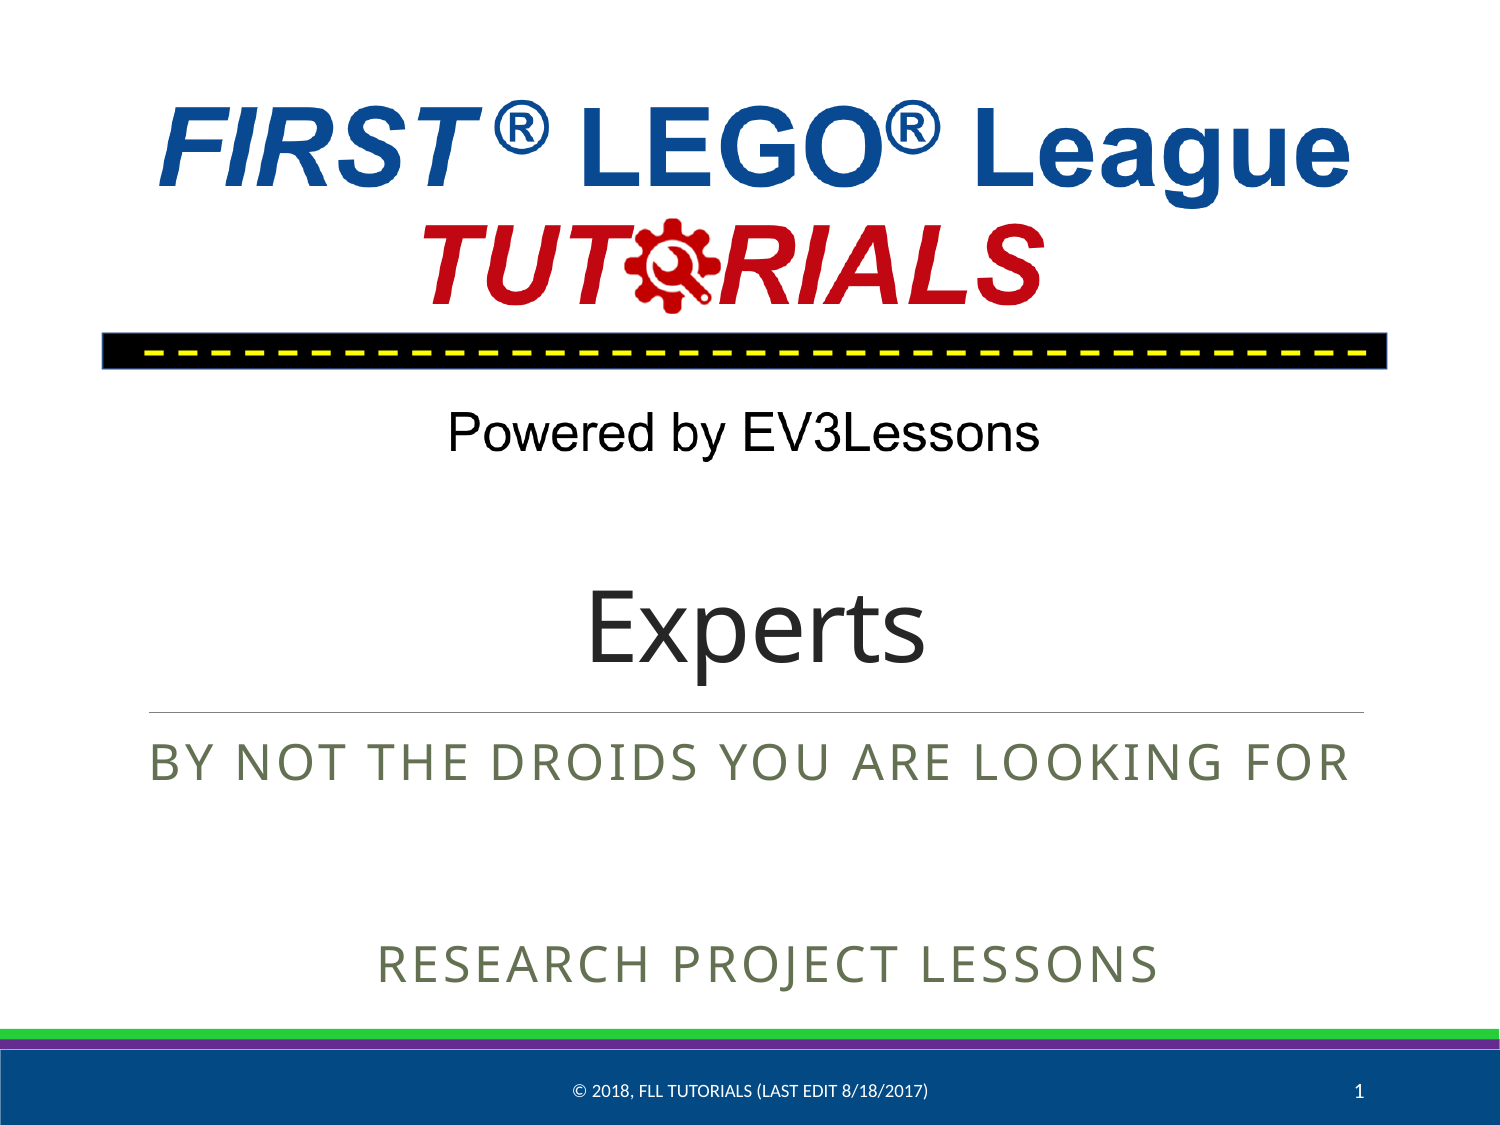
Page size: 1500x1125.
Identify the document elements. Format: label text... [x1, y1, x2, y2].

subtitle By Not the Droids YOU ARE LOOKING FOR [130, 729, 1369, 810]
footer © 2018, FLL Tutorials (Last Edit 8/18/2017) [453, 1059, 1047, 1120]
picture [70, 23, 1429, 522]
title Experts [98, 540, 1414, 691]
slide_number 1 [1218, 1059, 1380, 1120]
